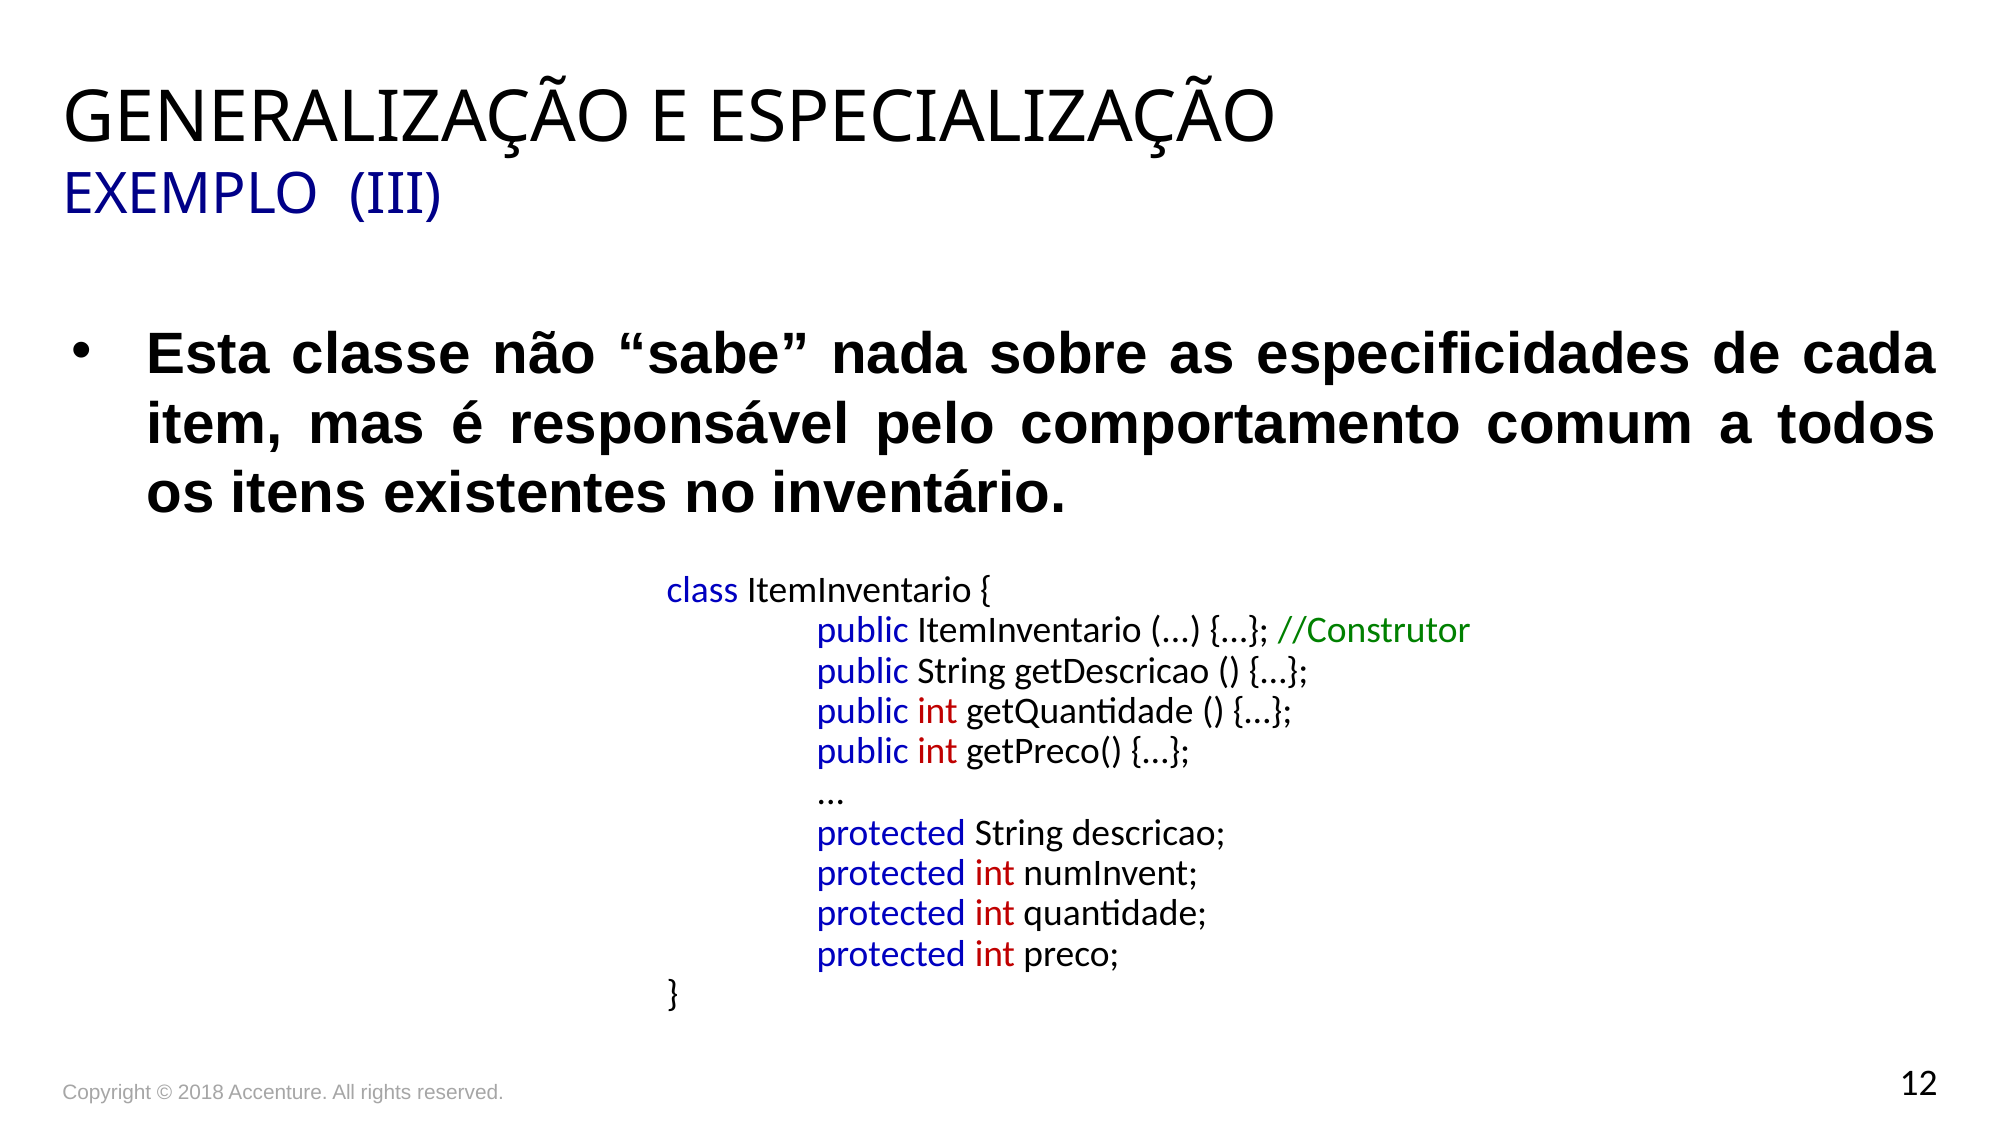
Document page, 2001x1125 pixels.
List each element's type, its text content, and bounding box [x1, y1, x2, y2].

text_box class ItemInventario { public ItemInventario (...) {…}; //Construtor public String getDescricao () {…}; public int getQuantidade () {…}; public int getPreco() {…}; ... protected String descricao; protected int numInvent; protected int quantidade; protected int preco; } [576, 562, 1571, 1023]
text_box 12 [1887, 1069, 1938, 1104]
text_box Copyright © 2018 Accenture. All rights reserved. [62, 1069, 1000, 1104]
title Generalização e Especialização Exemplo (iIi) [62, 62, 1938, 225]
list Esta classe não “sabe” nada sobre as especificidades de cada item, mas é responsável pelo comportamento comum a todos os itens existentes no inventário. [62, 299, 1938, 585]
